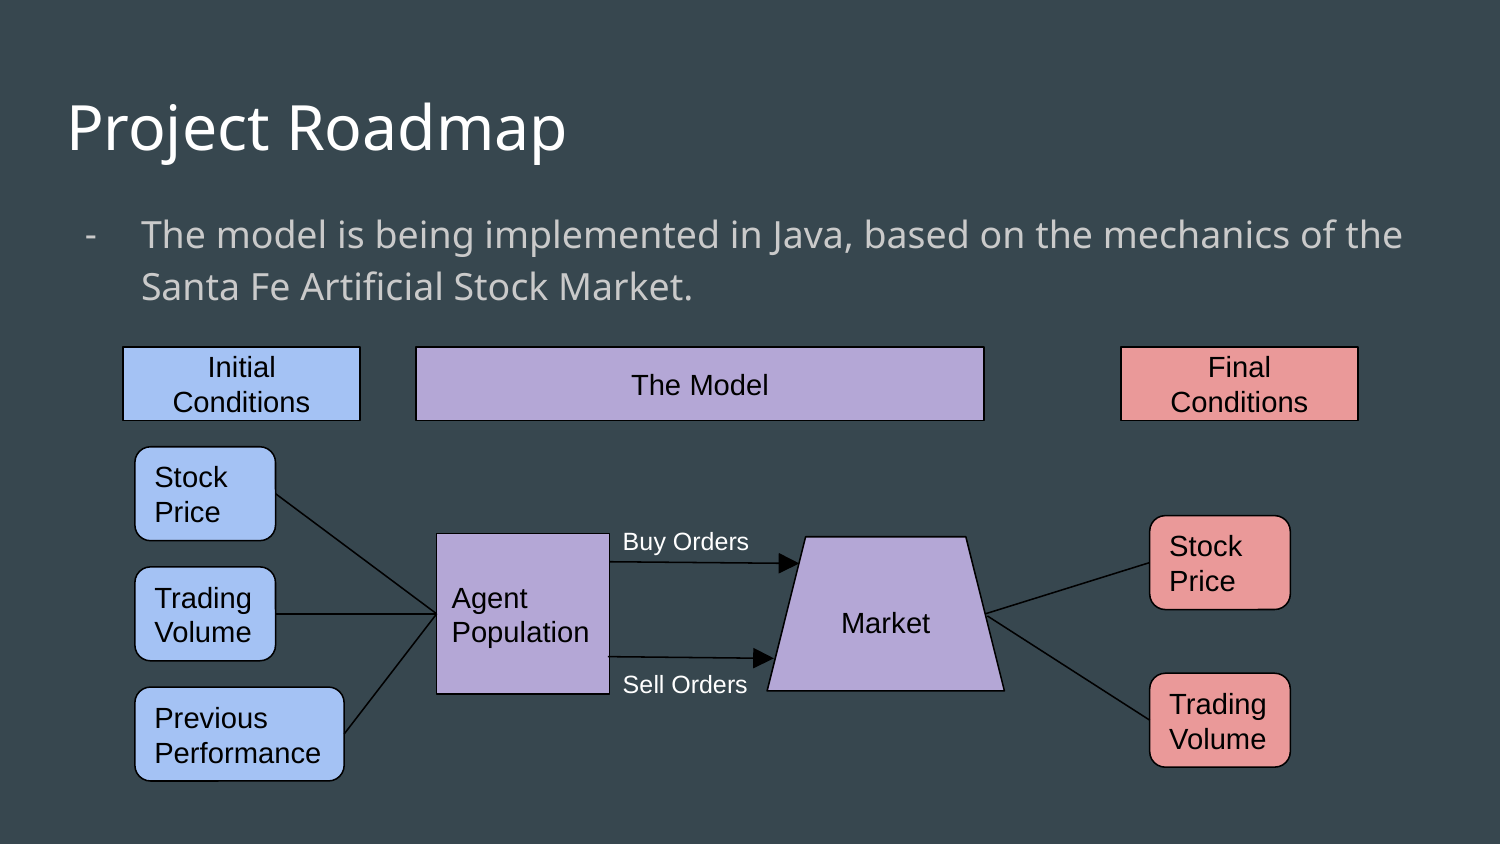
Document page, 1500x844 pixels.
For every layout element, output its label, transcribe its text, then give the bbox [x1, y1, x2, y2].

text_box Trading Volume [134, 566, 276, 661]
text_box Previous Performance [134, 687, 345, 782]
title Project Roadmap [51, 72, 1449, 167]
text_box Stock Price [134, 446, 276, 541]
text_box Initial Conditions [123, 346, 361, 421]
text_box The Model [415, 346, 984, 421]
text_box Final Conditions [1120, 346, 1359, 421]
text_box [343, 613, 437, 735]
text_box Market [776, 536, 982, 691]
text_box Buy Orders [607, 510, 793, 550]
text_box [275, 493, 437, 613]
text_box Sell Orders [607, 654, 793, 694]
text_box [987, 615, 1150, 721]
list The model is being implemented in Java, based on the mechanics of the Santa Fe Artificial Stock Market. [51, 189, 1449, 750]
text_box Agent Population [442, 533, 610, 695]
text_box Stock Price [1149, 515, 1291, 610]
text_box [984, 562, 1151, 614]
text_box Trading Volume [1149, 673, 1291, 768]
